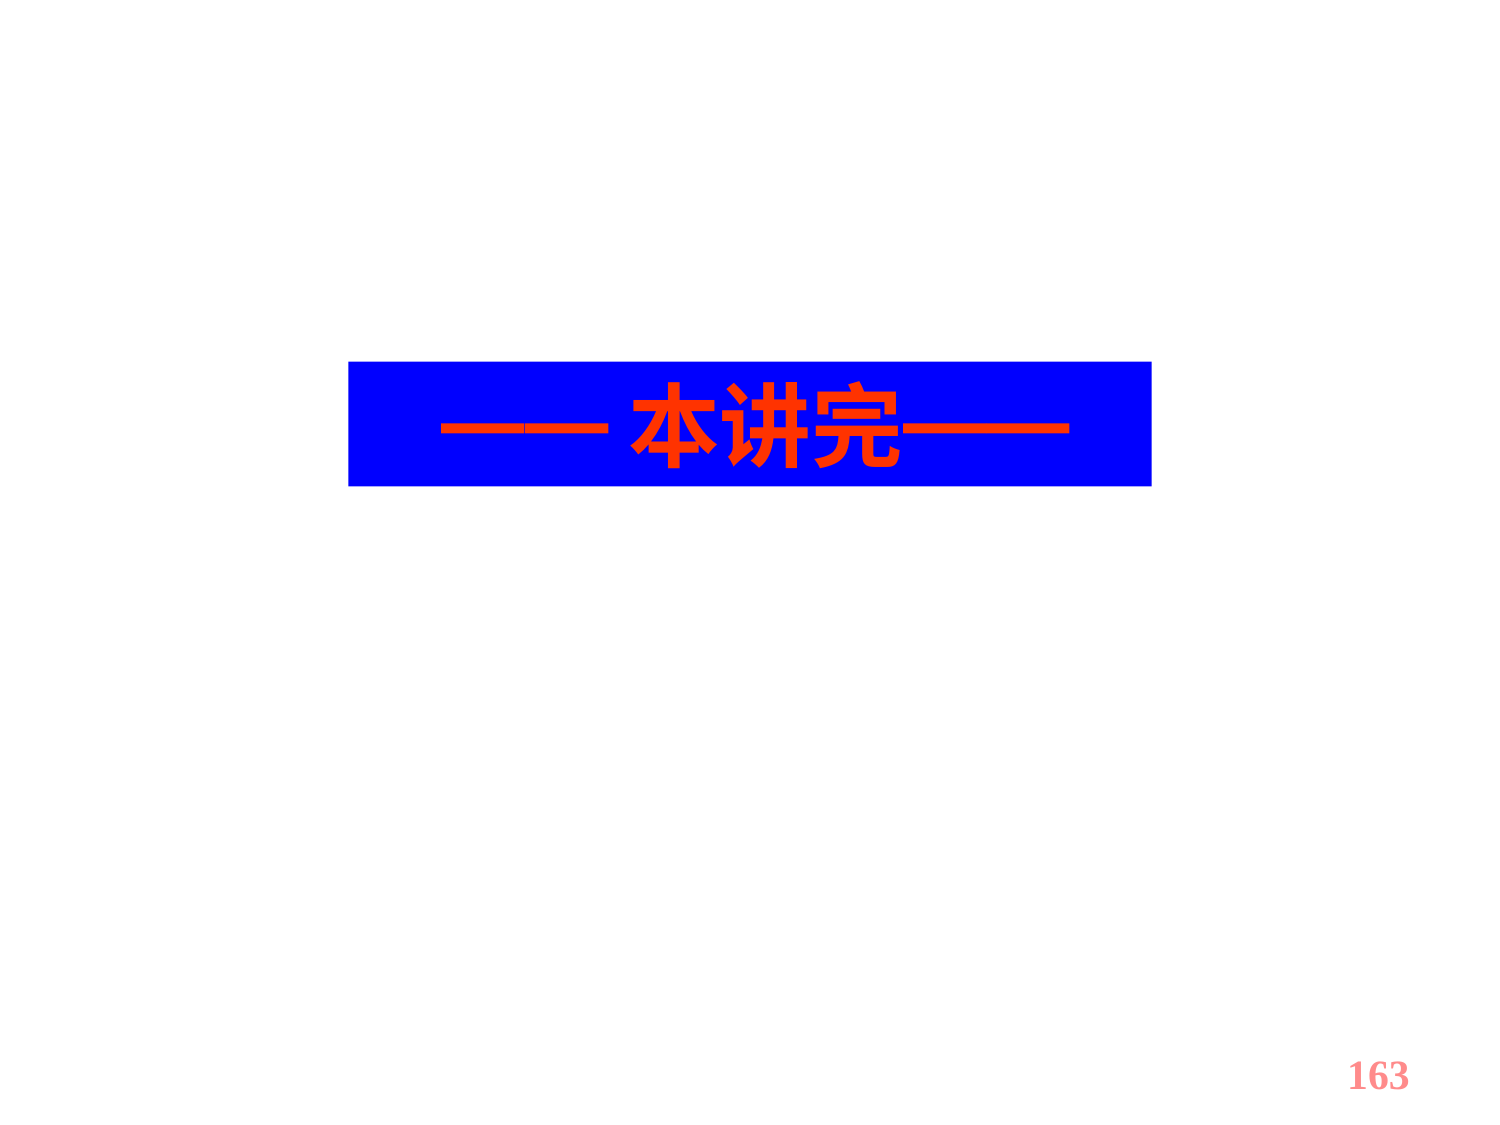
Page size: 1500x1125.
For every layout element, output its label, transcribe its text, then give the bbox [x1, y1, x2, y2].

text_box ━━本讲完━━ [348, 361, 1152, 487]
slide_number 163 [1074, 1042, 1425, 1103]
